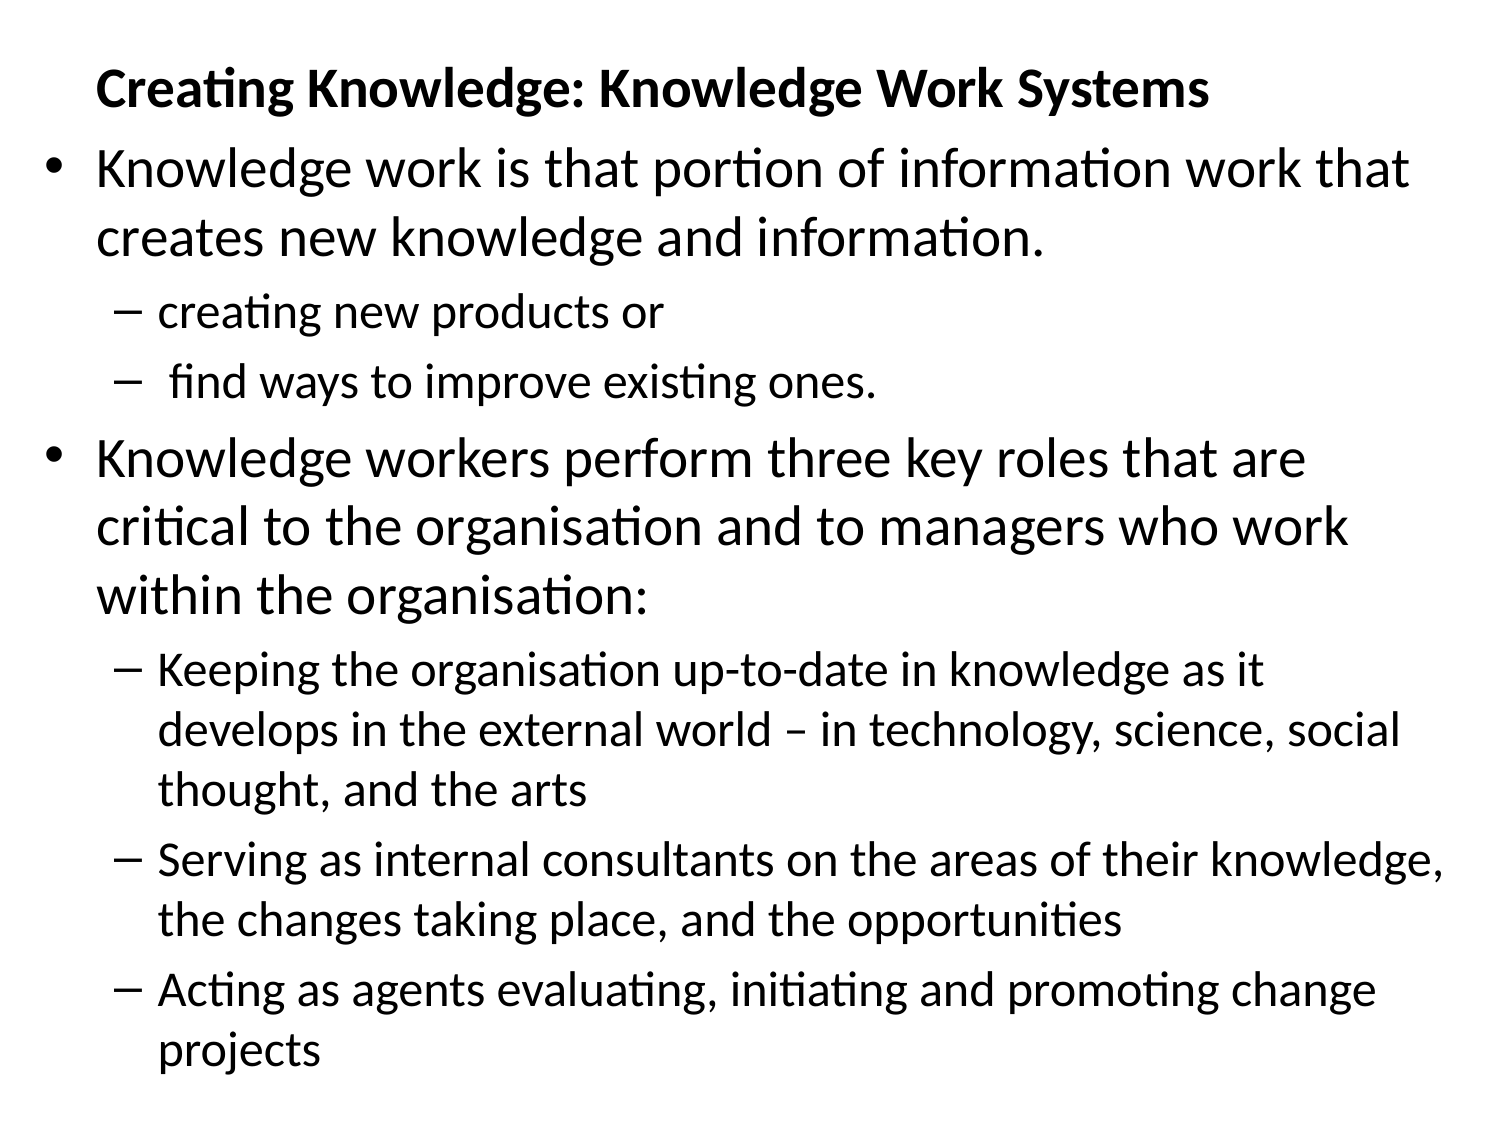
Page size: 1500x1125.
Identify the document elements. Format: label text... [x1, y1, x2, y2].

list Creating Knowledge: Knowledge Work Systems Knowledge work is that portion of information work that creates new knowledge and information. creating new products or find ways to improve existing ones. Knowledge workers perform three key roles that are critical to the organisation and to managers who work within the organisation: Keeping the organisation up-to-date in knowledge as it develops in the external world – in technology, science, social thought, and the arts Serving as internal consultants on the areas of their knowledge, the changes taking place, and the opportunities Acting as agents evaluating, initiating and promoting change projects [29, 42, 1471, 1094]
